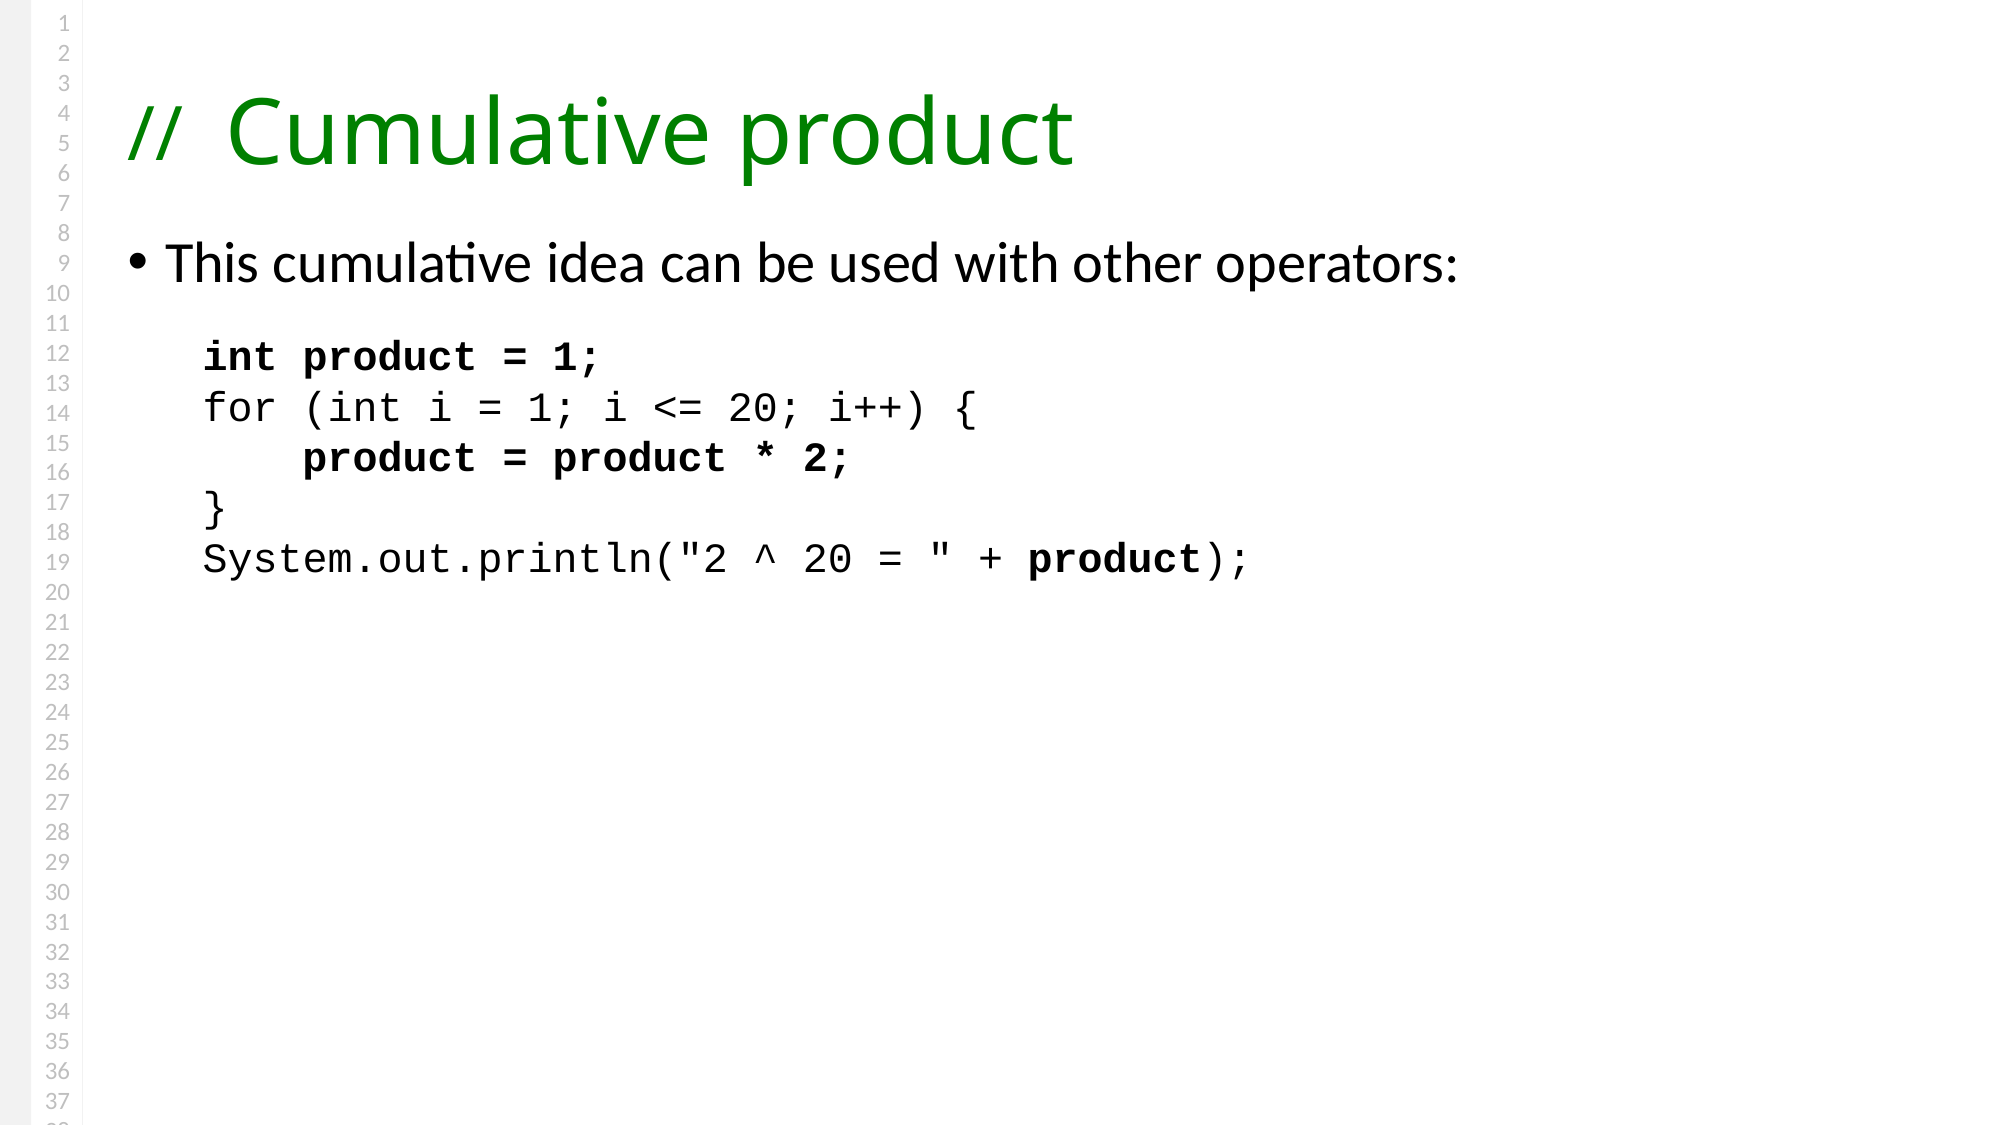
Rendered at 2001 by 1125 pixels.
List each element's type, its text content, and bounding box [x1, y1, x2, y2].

list This cumulative idea can be used with other operators: int product = 1; for (int i = 1; i <= 20; i++) { product = product * 2; } System.out.println("2 ^ 20 = " + product); [112, 224, 1913, 1013]
title Cumulative product [210, 59, 1913, 210]
